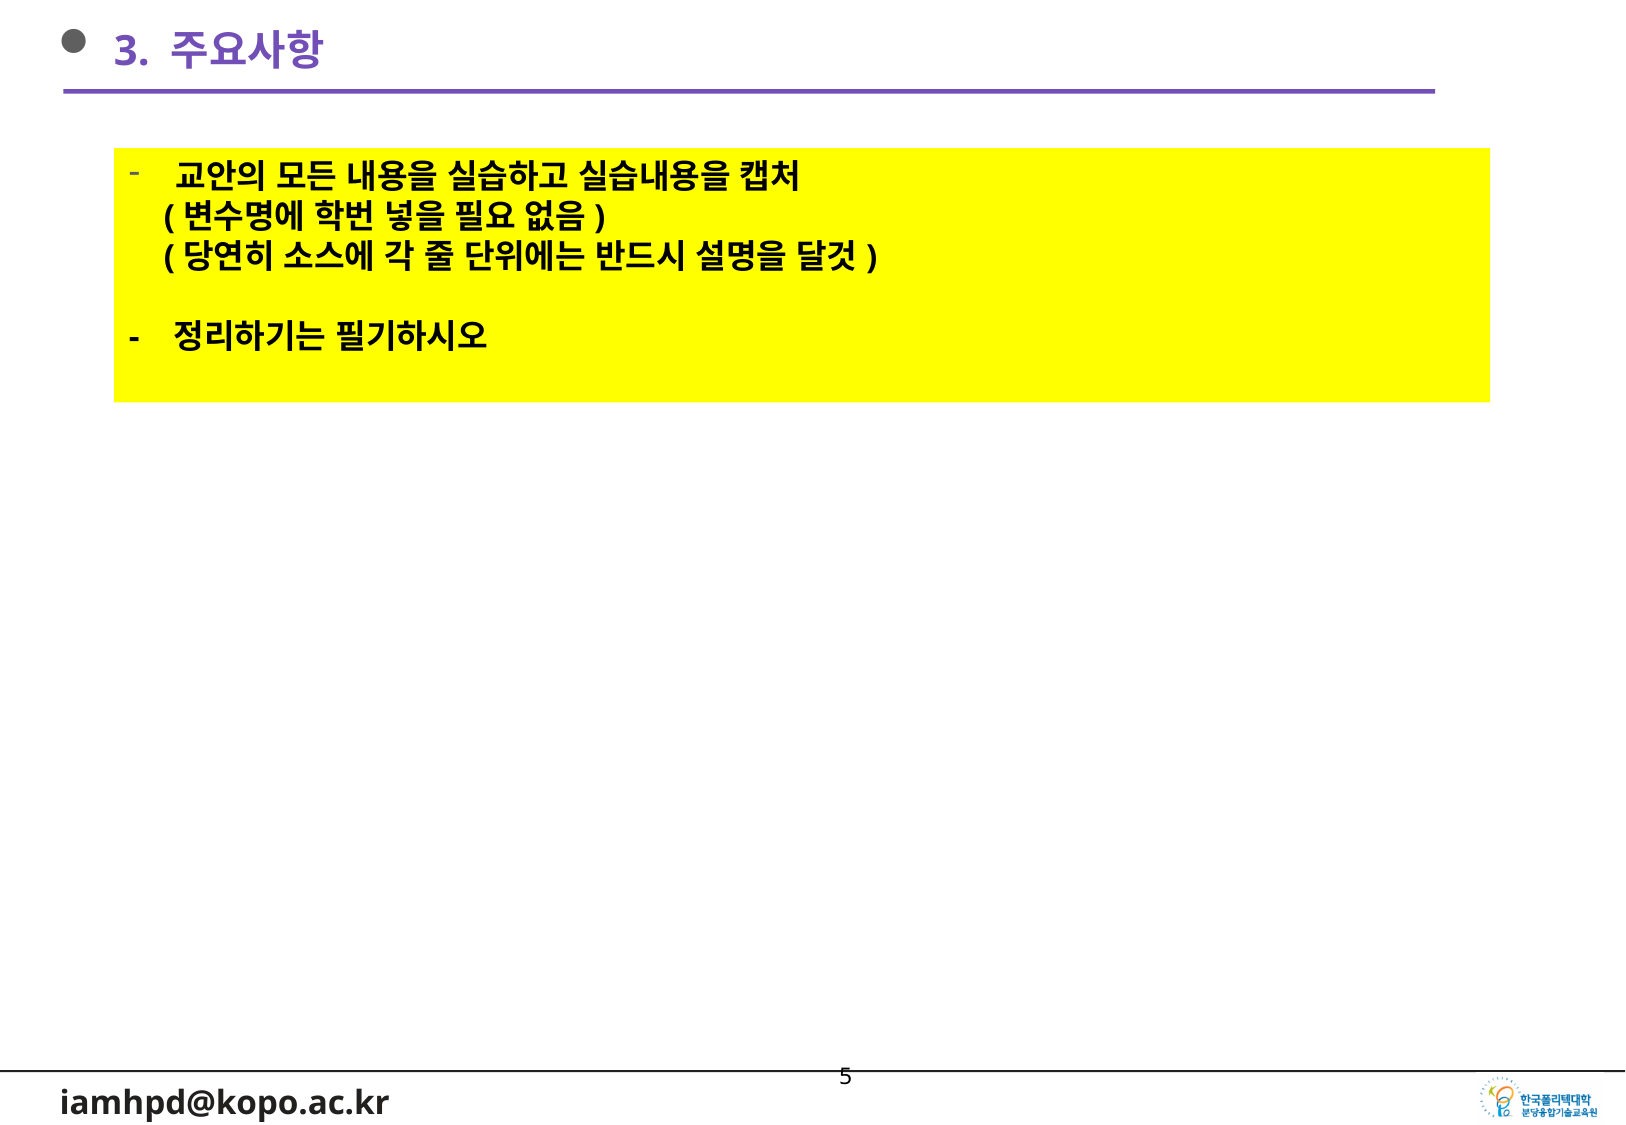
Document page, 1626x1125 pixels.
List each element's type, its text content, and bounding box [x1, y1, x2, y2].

text_box 3. 주요사항 [99, 16, 340, 82]
picture [1476, 1072, 1604, 1125]
text_box 교안의 모든 내용을 실습하고 실습내용을 캡처 (변수명에 학번 넣을 필요 없음) (당연히 소스에 각 줄 단위에는 반드시 설명을 달것) - 정리하기는 필기하시오 [114, 148, 1491, 403]
slide_number 4 [670, 1046, 1022, 1107]
